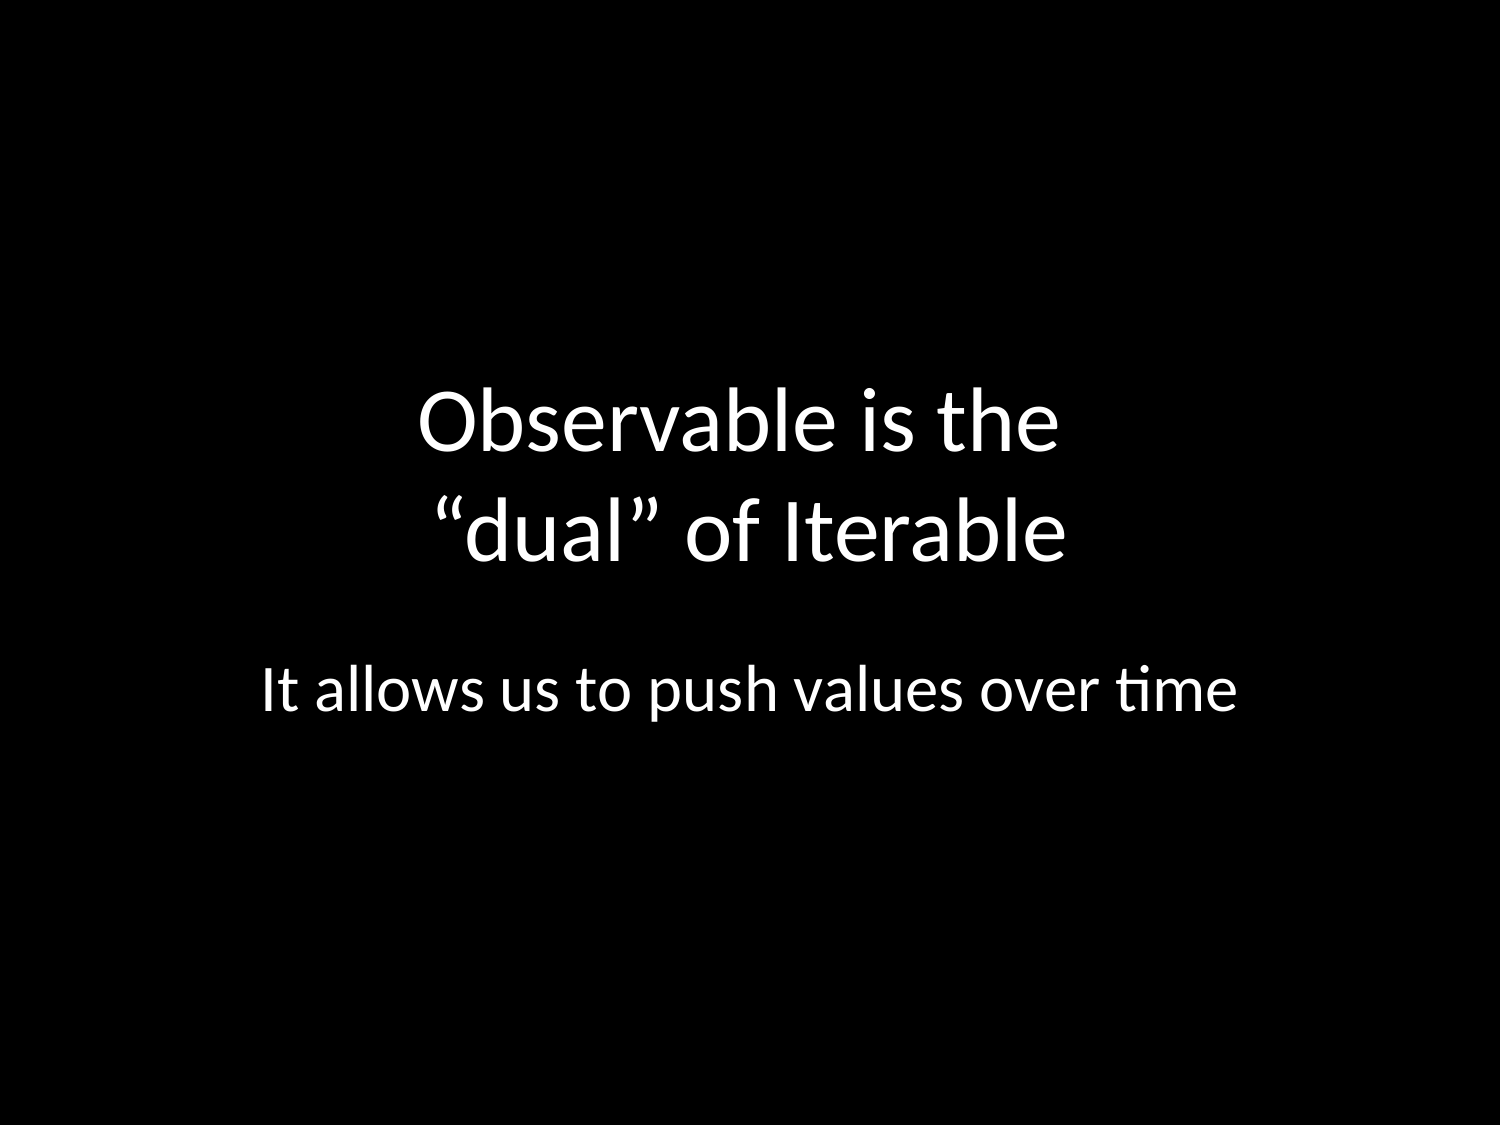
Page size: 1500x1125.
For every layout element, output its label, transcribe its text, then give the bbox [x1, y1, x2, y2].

subtitle It allows us to push values over time [225, 637, 1275, 925]
title Observable is the “dual” of Iterable [112, 349, 1388, 591]
